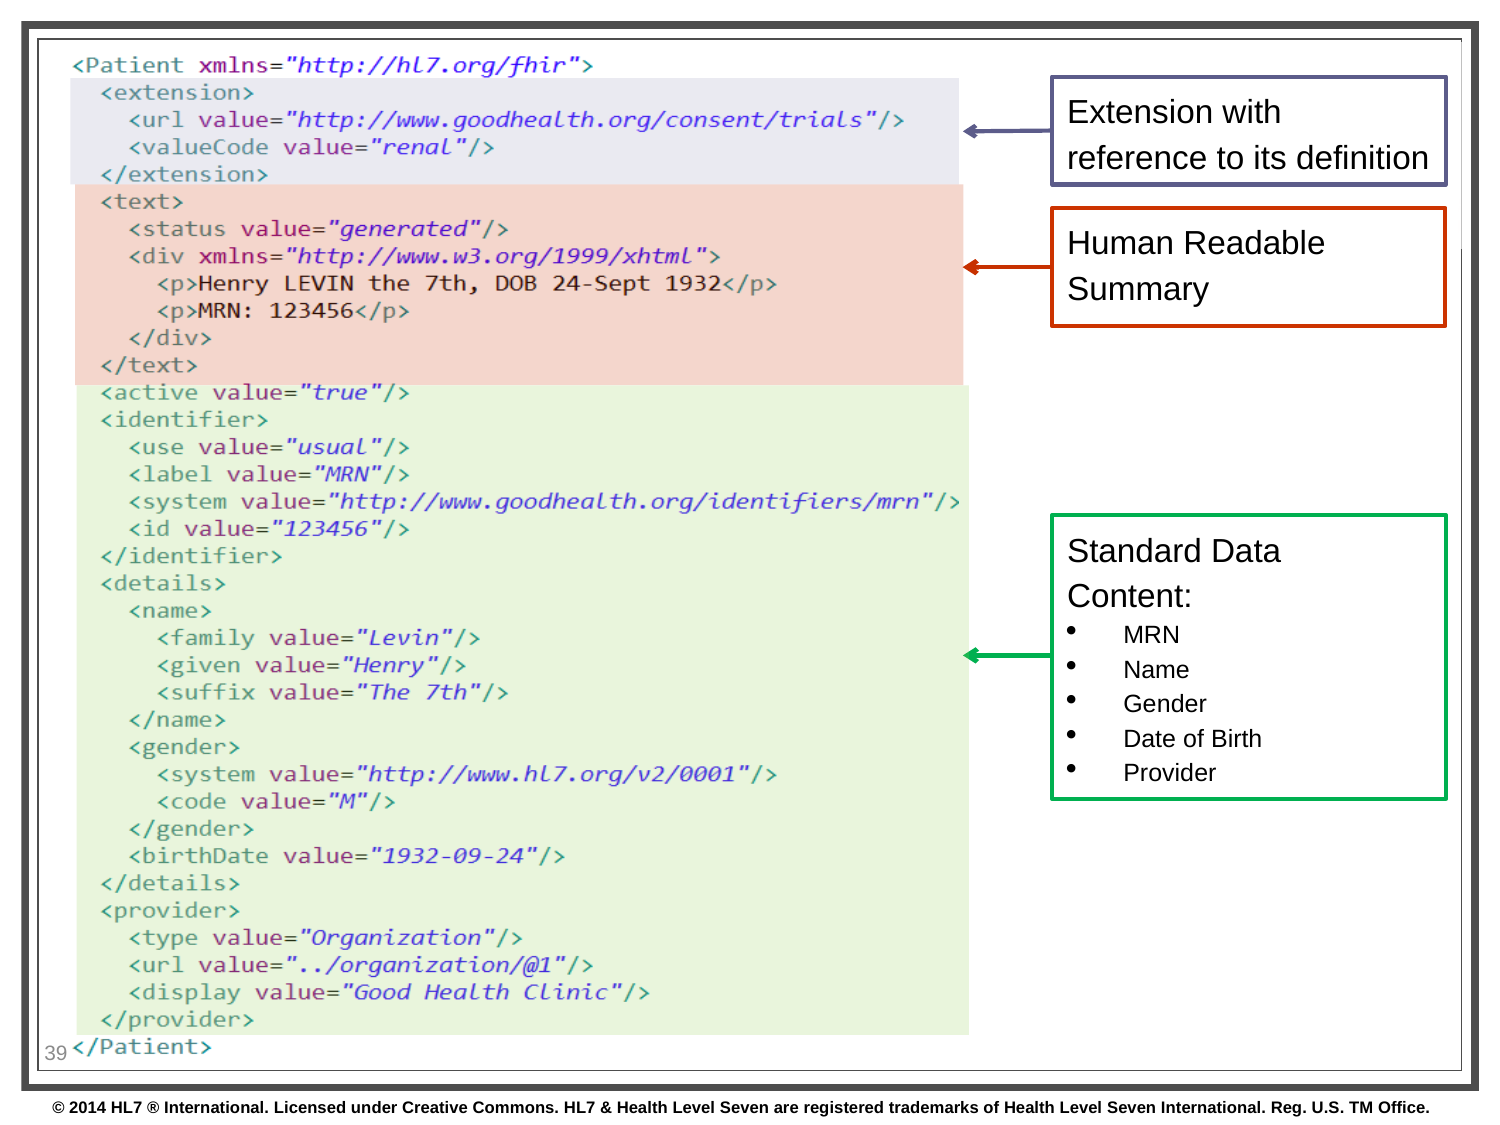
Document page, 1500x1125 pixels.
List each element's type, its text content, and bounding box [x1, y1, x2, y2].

text_box Standard Data Content: MRN Name Gender Date of Birth Provider [1050, 513, 1448, 801]
text_box [964, 383, 971, 654]
picture [70, 54, 960, 1059]
text_box Human Readable Summary [1050, 206, 1447, 328]
text_box Extension with reference to its definition [1050, 75, 1448, 187]
text_box [964, 663, 971, 1037]
slide_number 39 [29, 1034, 148, 1071]
